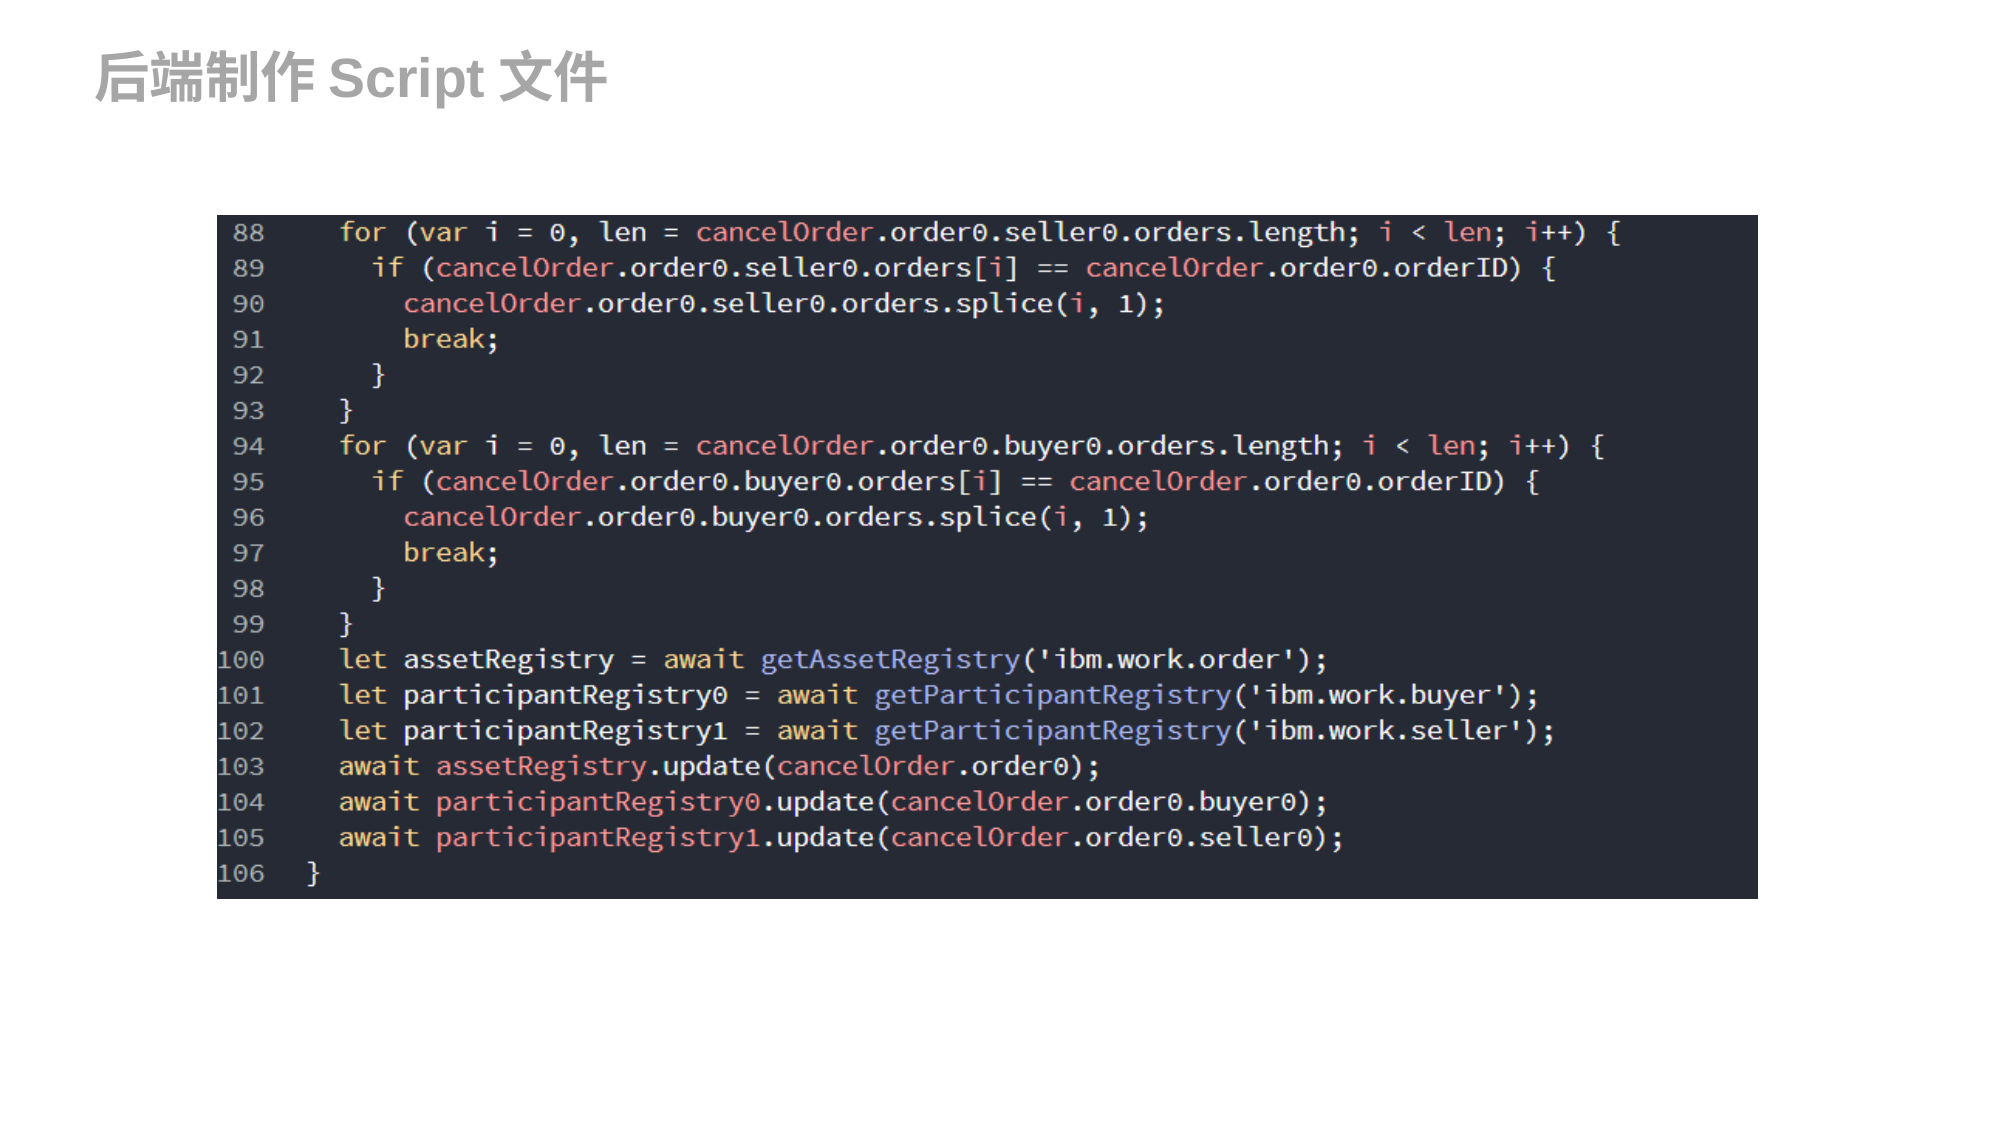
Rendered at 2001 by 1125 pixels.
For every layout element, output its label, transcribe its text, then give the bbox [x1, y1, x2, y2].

picture [217, 215, 1758, 899]
text_box 后端制作Script文件 [94, 41, 620, 109]
